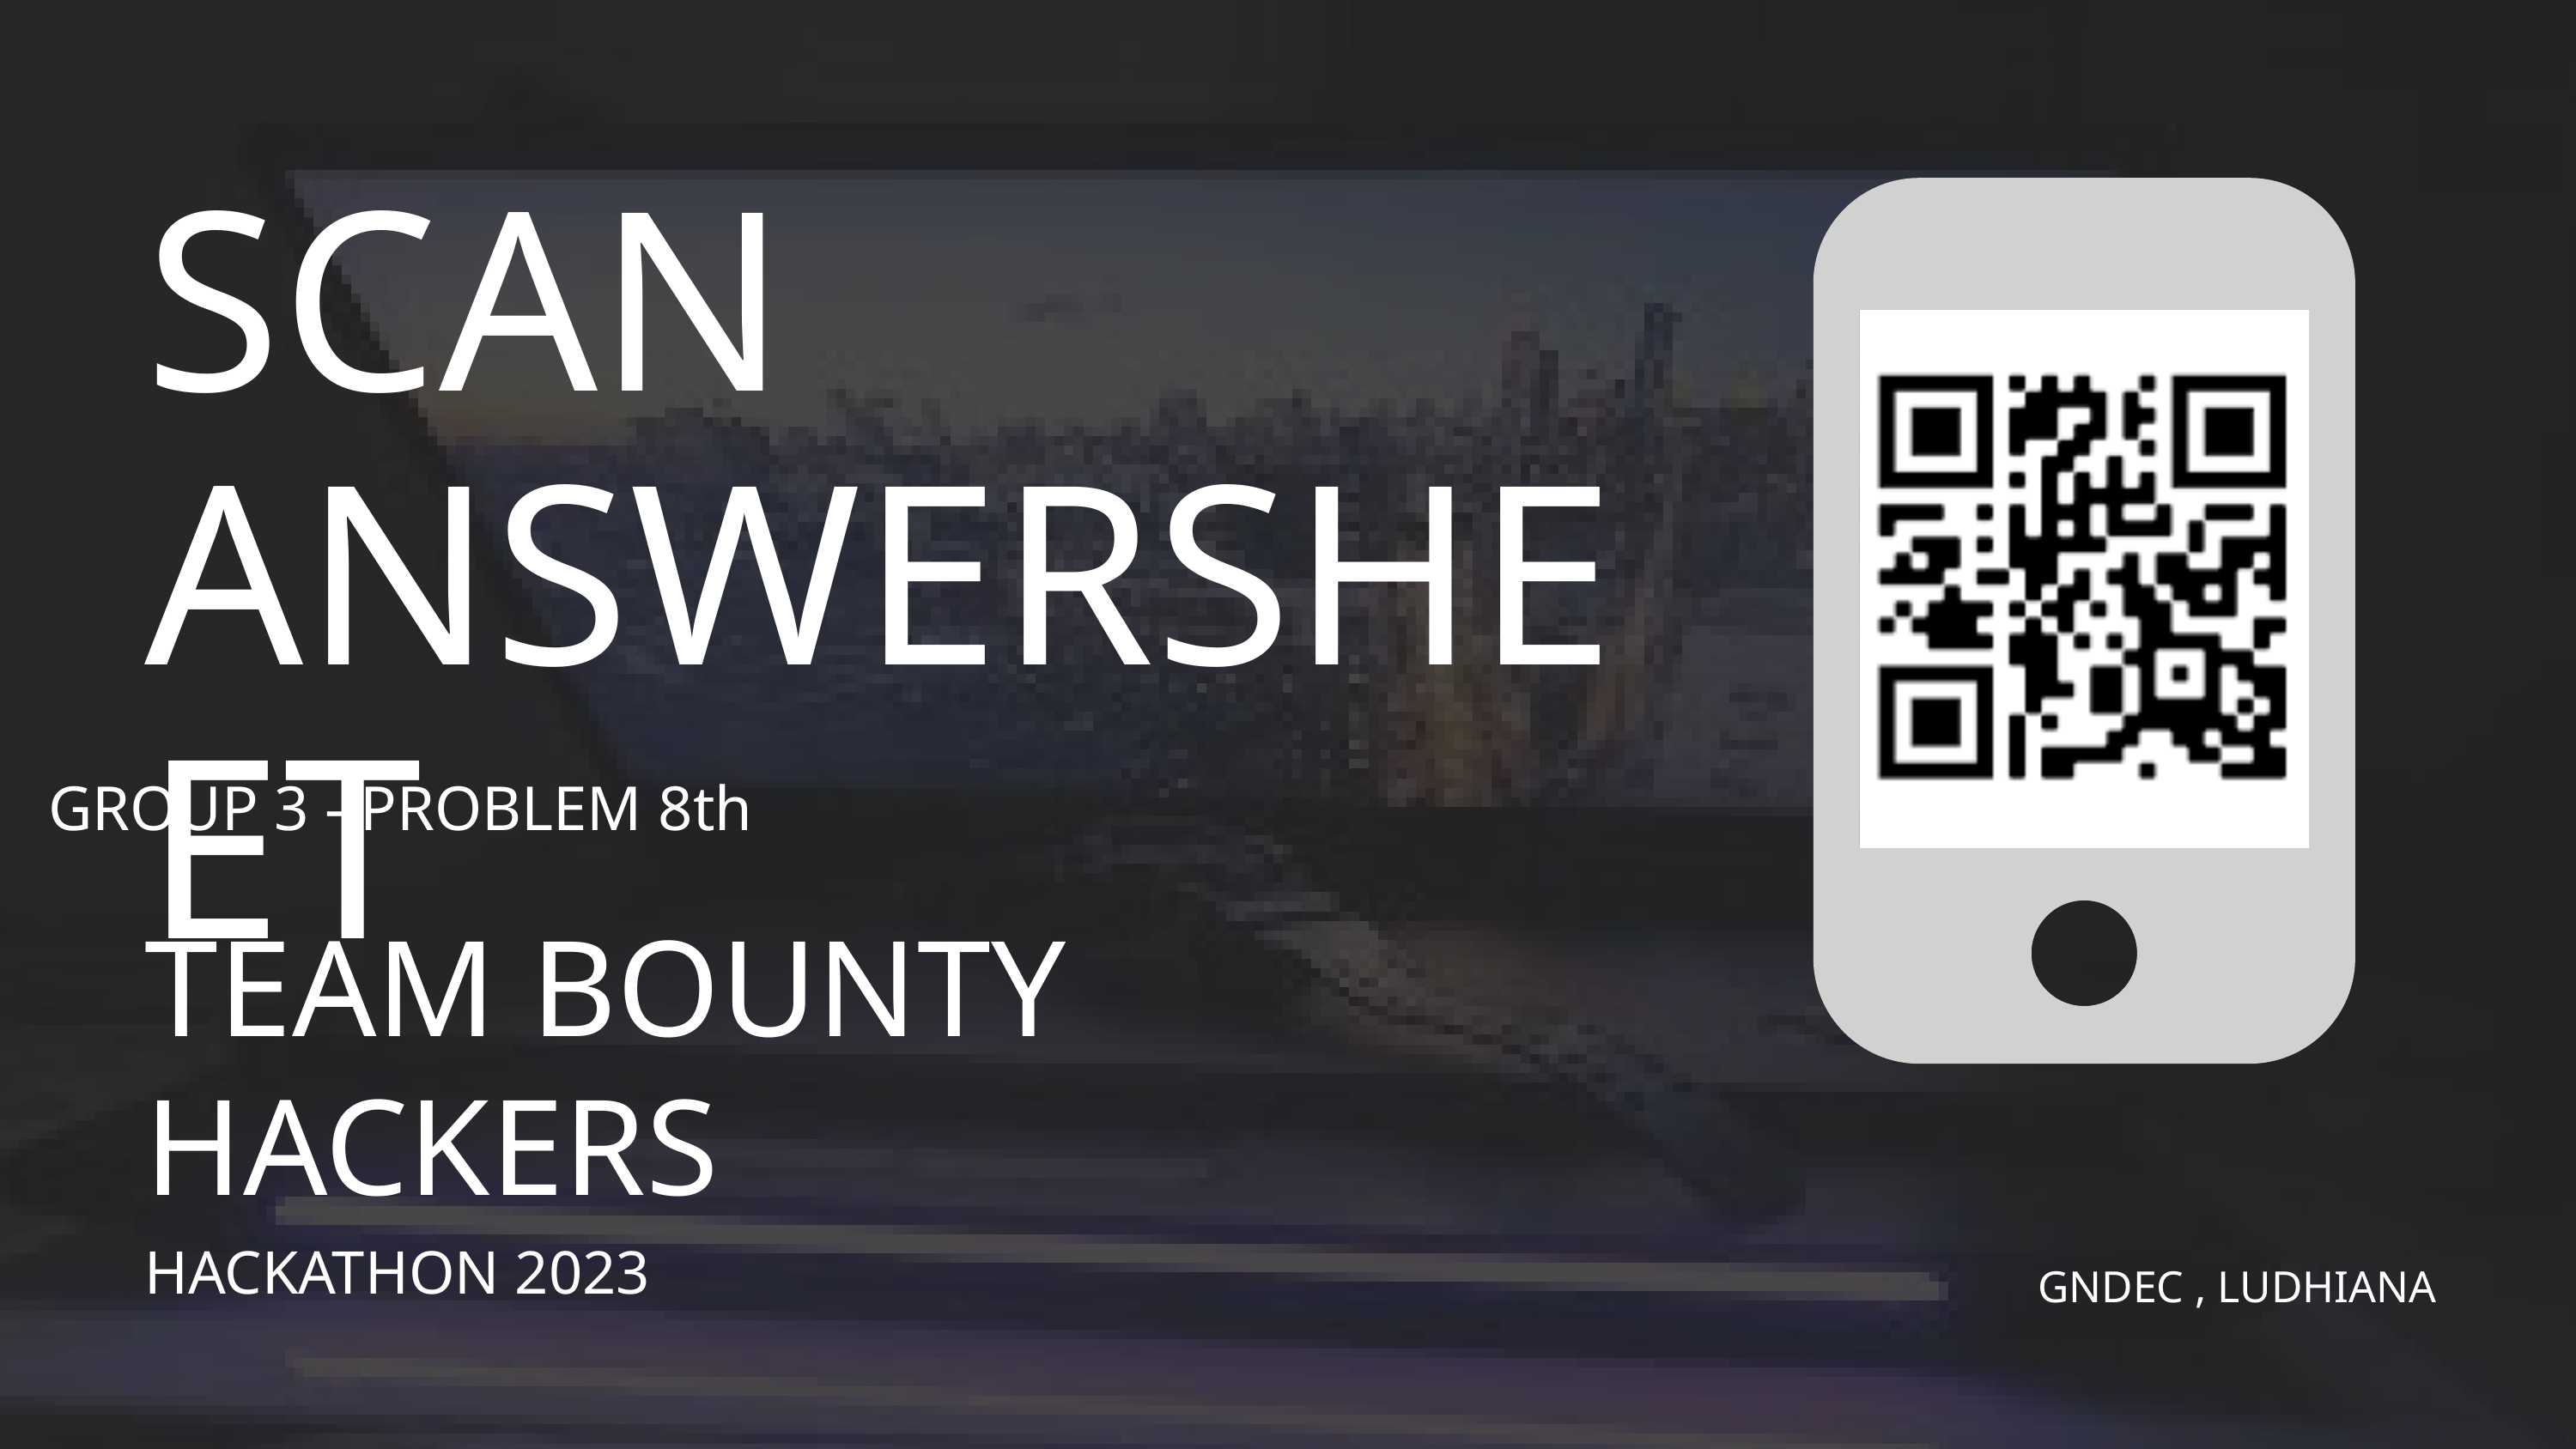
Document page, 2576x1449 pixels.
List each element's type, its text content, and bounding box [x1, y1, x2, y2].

text_box GROUP 3 - PROBLEM 8th [0, 757, 821, 843]
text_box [1813, 177, 2356, 1064]
text_box HACKATHON 2023 [144, 1222, 1457, 1306]
text_box GNDEC , LUDHIANA [2038, 1242, 2465, 1312]
text_box SCAN ANSWERSHEET [144, 167, 1710, 989]
text_box TEAM BOUNTY HACKERS [144, 904, 1634, 1222]
text_box [0, 0, 2576, 1449]
